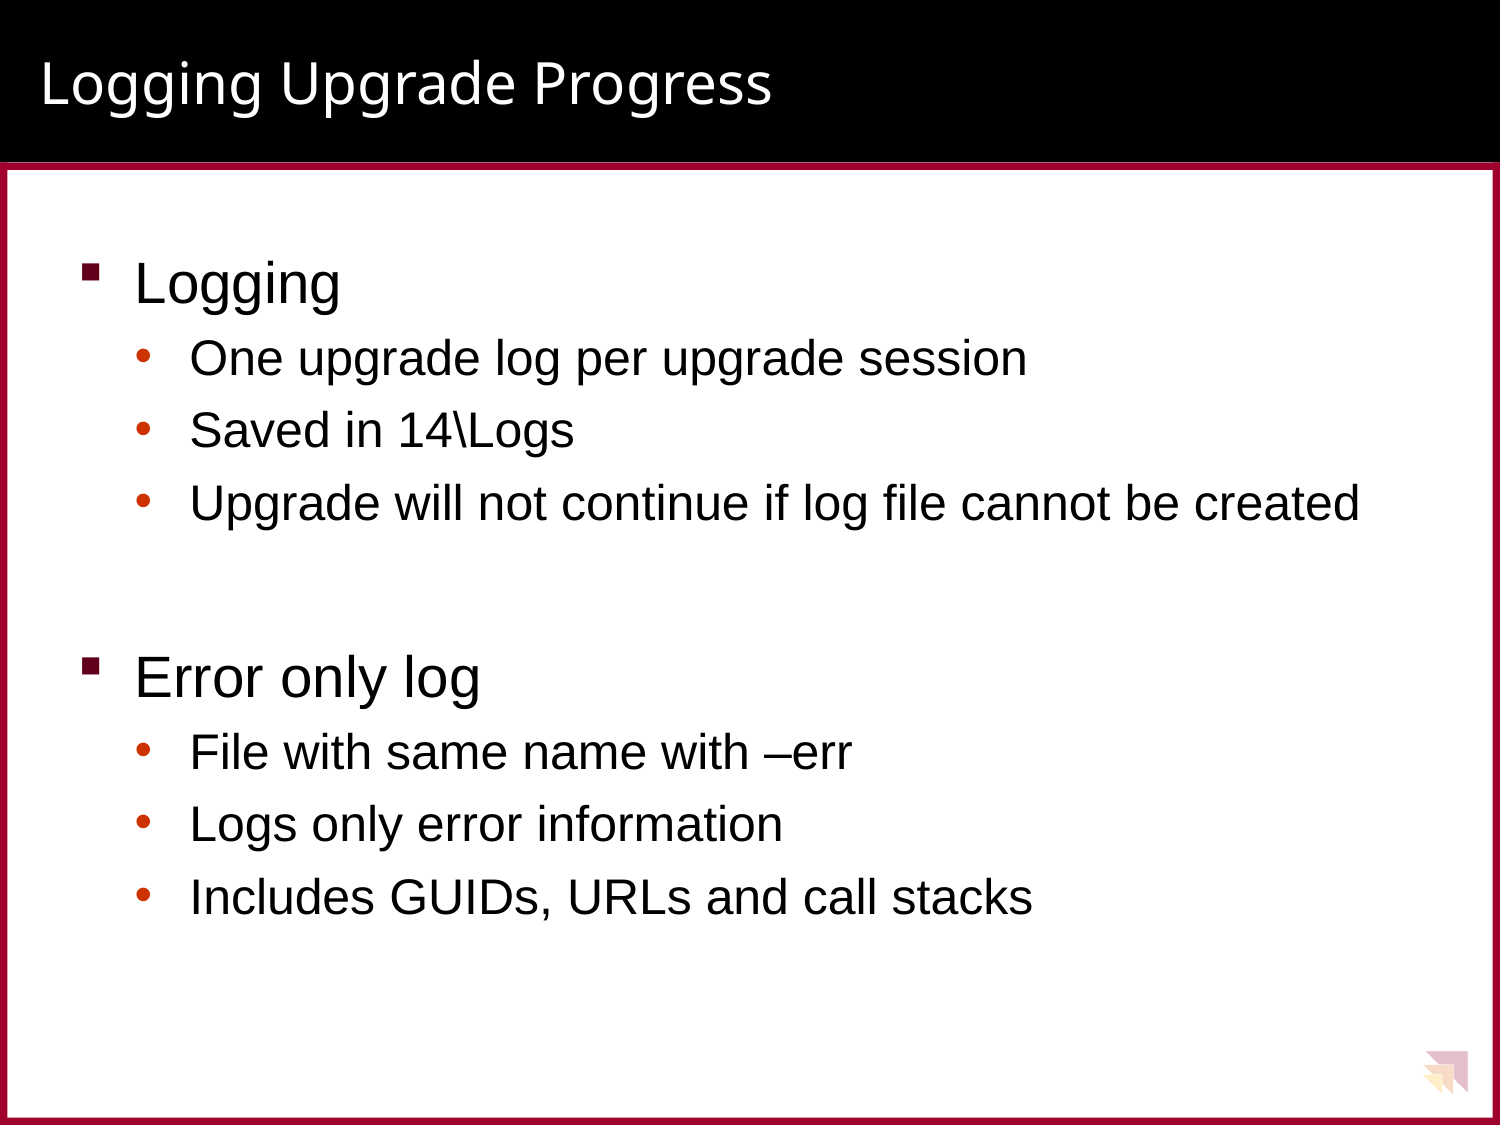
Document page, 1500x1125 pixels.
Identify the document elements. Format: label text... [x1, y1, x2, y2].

title Logging Upgrade Progress [24, 12, 1438, 150]
list Logging One upgrade log per upgrade session Saved in 14\Logs Upgrade will not continue if log file cannot be created Error only log File with same name with –err Logs only error information Includes GUIDs, URLs and call stacks [62, 237, 1438, 1088]
